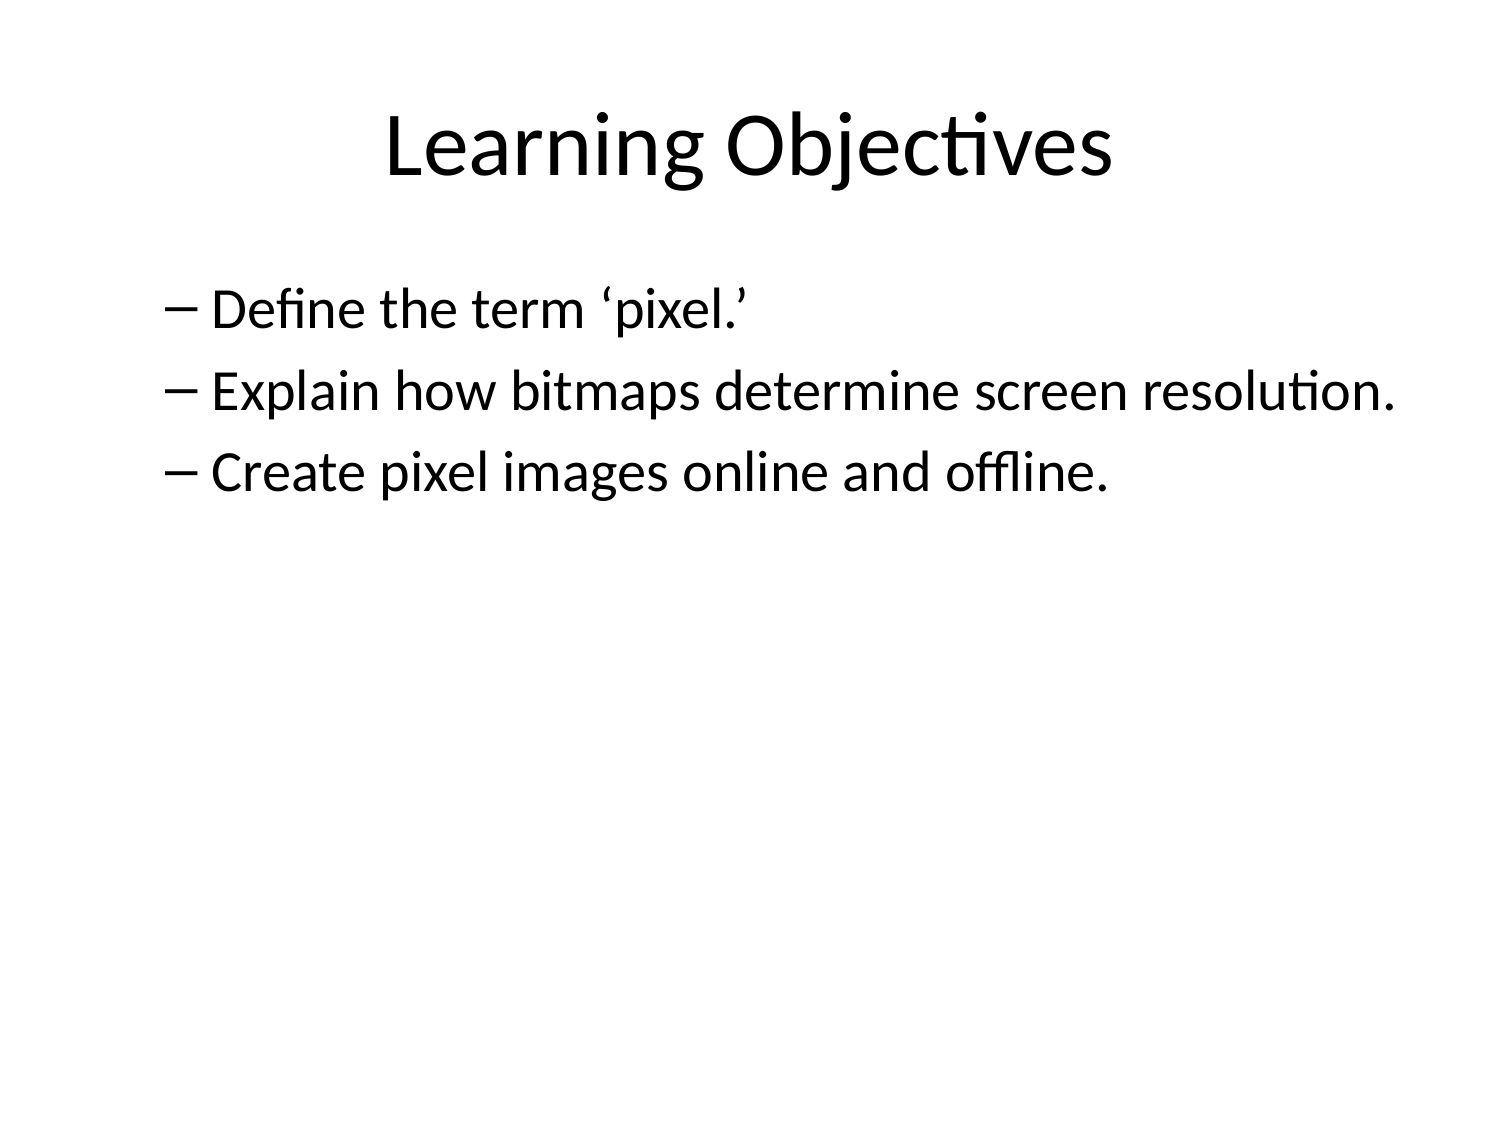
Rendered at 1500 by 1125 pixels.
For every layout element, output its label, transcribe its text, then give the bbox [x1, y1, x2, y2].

title Learning Objectives [75, 45, 1425, 233]
list Define the term ‘pixel.’ Explain how bitmaps determine screen resolution. Create pixel images online and offline. [75, 262, 1425, 1005]
